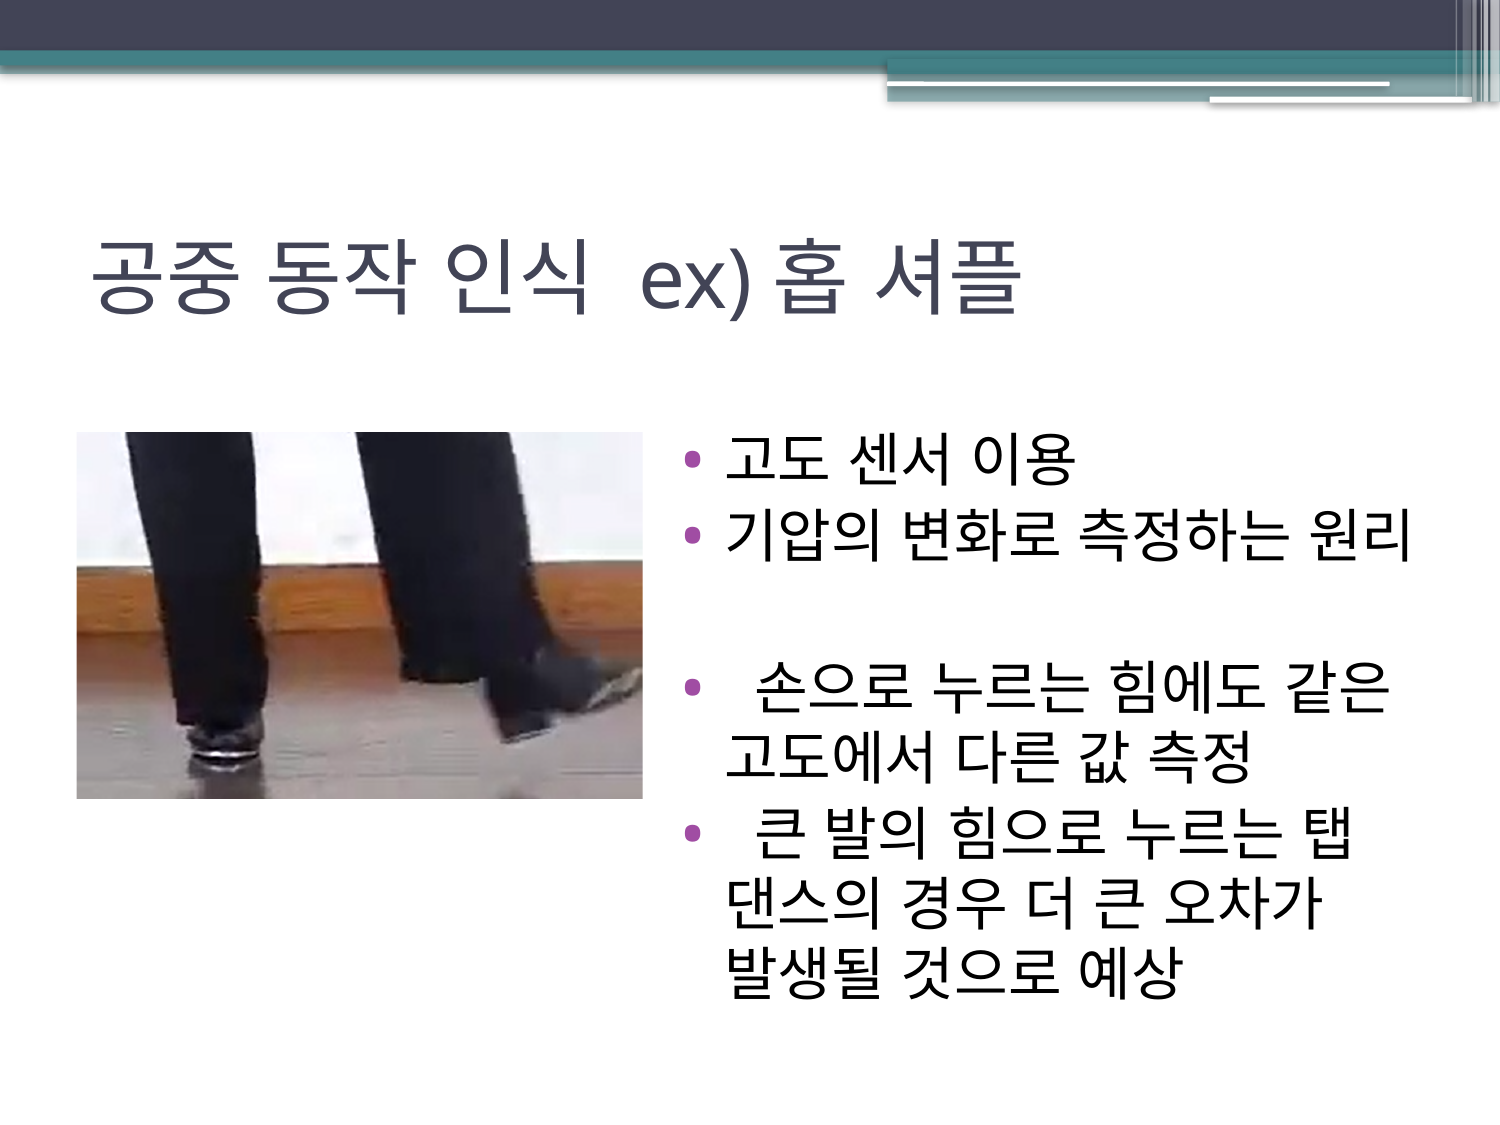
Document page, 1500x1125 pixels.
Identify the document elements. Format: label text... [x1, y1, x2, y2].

picture [76, 432, 643, 799]
title 공중 동작 인식 ex)홉 셔플 [75, 187, 1425, 363]
list 고도 센서 이용 기압의 변화로 측정하는 원리 손으로 누르는 힘에도 같은 고도에서 다른 값 측정 큰 발의 힘으로 누르는 탭 댄스의 경우 더 큰 오차가 발생될 것으로 예상 [649, 415, 1500, 1125]
